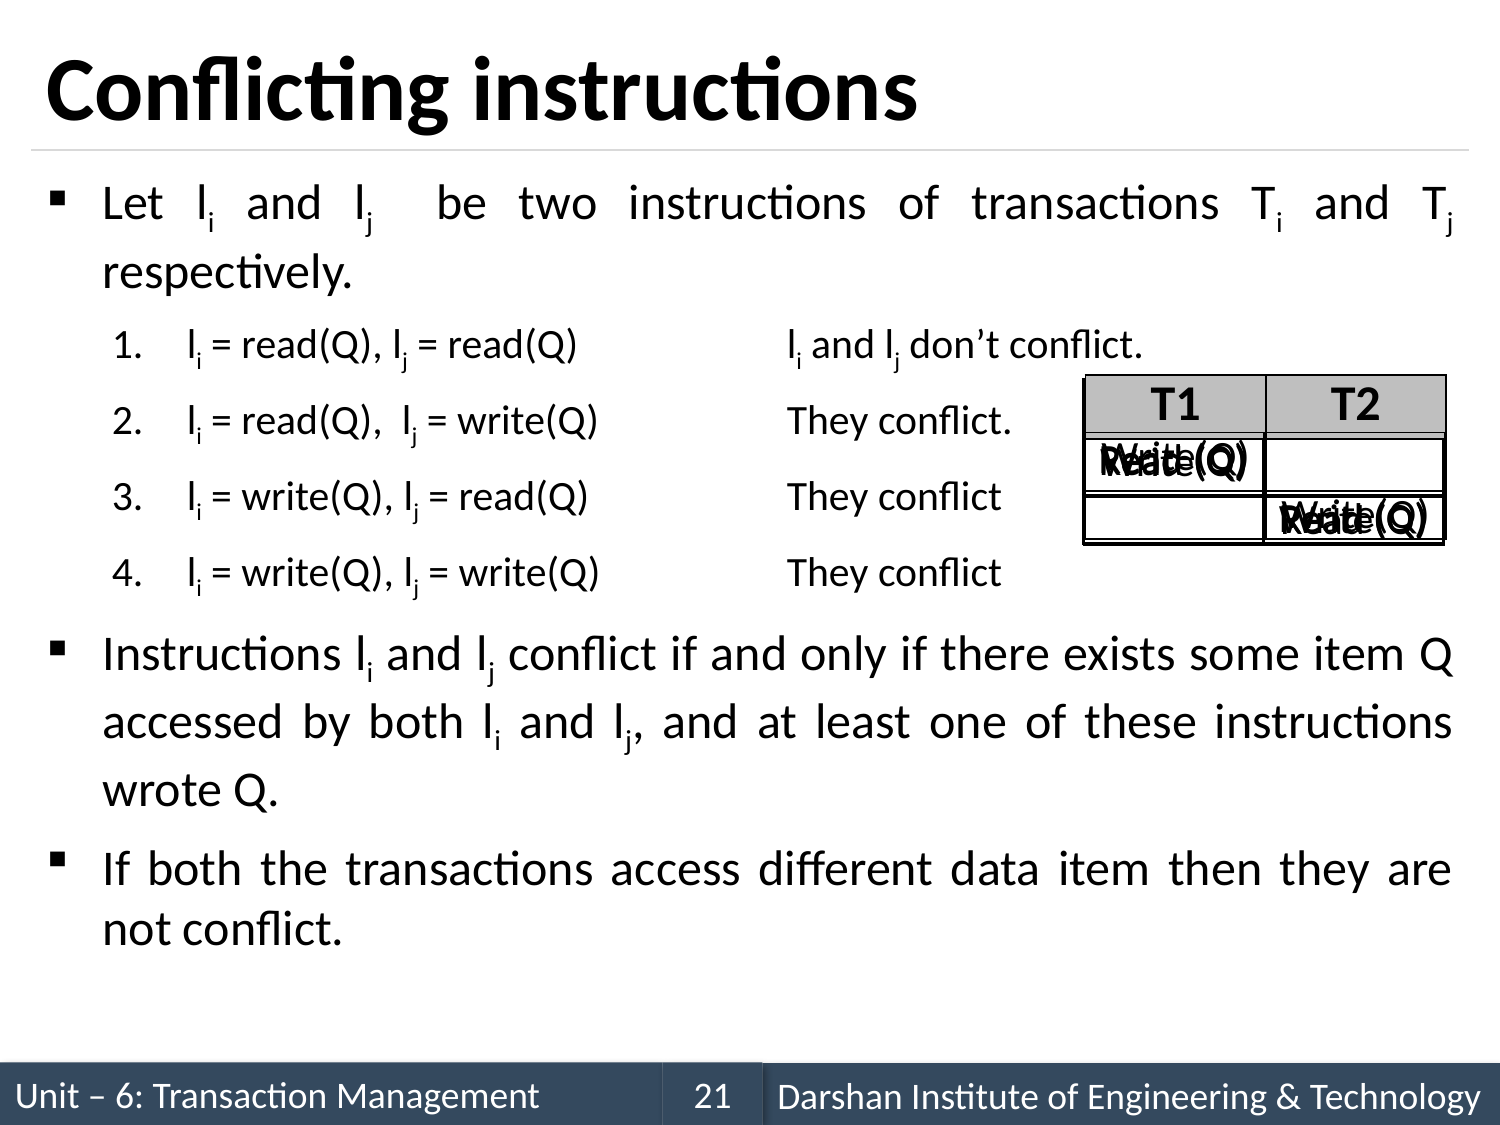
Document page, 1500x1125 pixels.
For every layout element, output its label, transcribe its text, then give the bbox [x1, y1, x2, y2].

table_cell Write(Q) [1267, 492, 1445, 538]
table_cell [1267, 433, 1445, 490]
table_cell [1086, 492, 1265, 538]
table_cell Read (Q) [1265, 540, 1444, 544]
table_header T2 [1267, 376, 1445, 432]
list Let li and lj be two instructions of transactions Ti and Tj respectively. li = read(Q), lj = read(Q) li and lj don’t conflict. li = read(Q), lj = write(Q) They conflict. li = write(Q), lj = read(Q) They conflict li = write(Q), lj = write(Q) They conflict Instructions li and lj conflict if and only if there exists some item Q accessed by both li and lj, and at least one of these instructions wrote Q. If both the transactions access different data item then they are not conflict. [31, 162, 1469, 1038]
table_cell Write(Q) [1086, 433, 1265, 490]
table_header T1 [1086, 376, 1265, 432]
title Conflicting instructions [31, 17, 1469, 150]
table_cell [1085, 540, 1263, 544]
